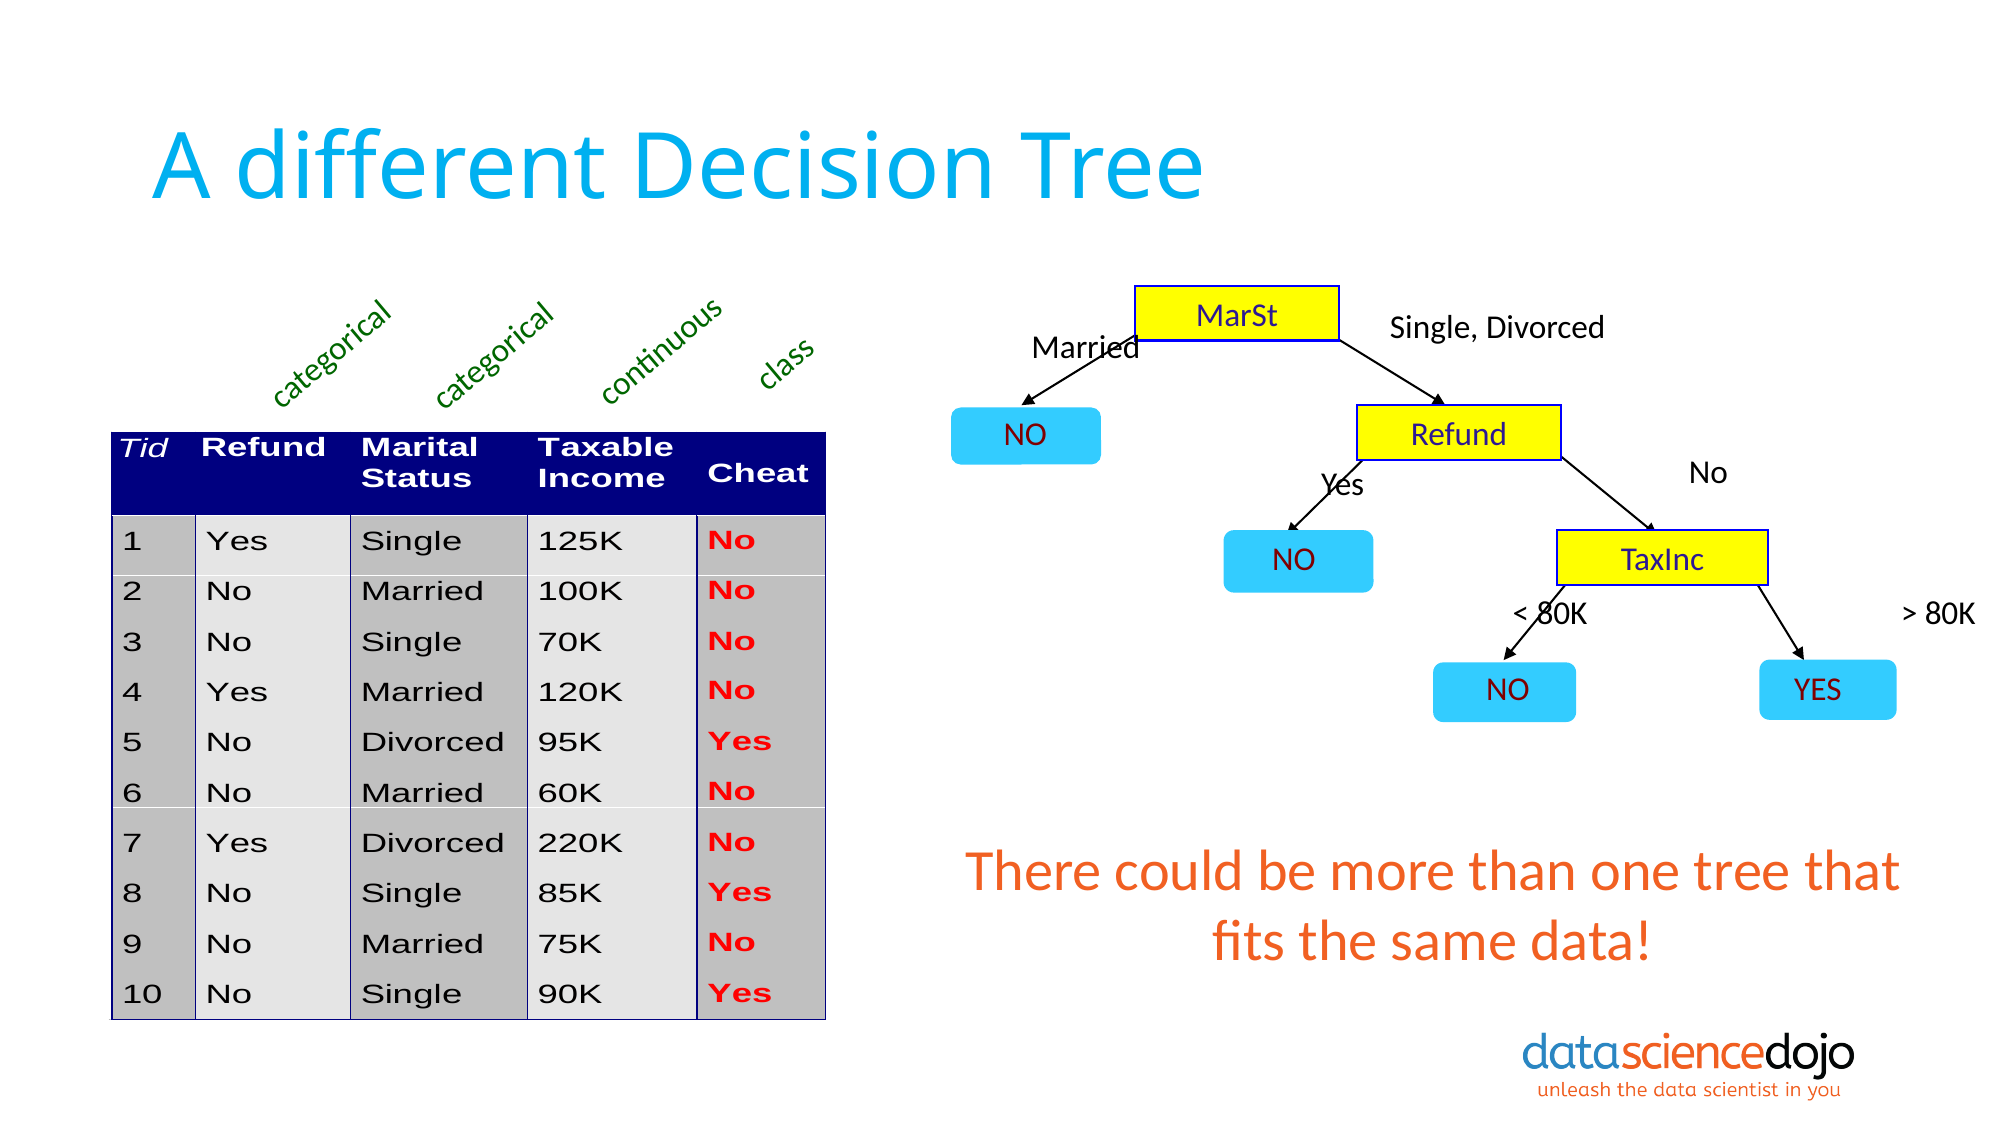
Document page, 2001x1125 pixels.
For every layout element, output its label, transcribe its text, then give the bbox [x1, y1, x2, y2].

text_box Married [904, 317, 1163, 373]
text_box Yes [1193, 455, 1379, 510]
text_box categorical [363, 240, 619, 431]
text_box TaxInc [1556, 530, 1769, 585]
text_box Refund [1356, 405, 1562, 460]
text_box YES [1742, 659, 1893, 715]
text_box [1021, 373, 1074, 405]
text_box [98, 431, 878, 1037]
text_box [1503, 639, 1522, 660]
text_box [1433, 715, 1576, 723]
text_box MarSt [1134, 285, 1340, 341]
text_box > 80K [1773, 584, 1991, 639]
text_box No [1561, 442, 1743, 498]
text_box [1760, 662, 1897, 720]
text_box [952, 460, 1100, 465]
text_box < 80K [1385, 584, 1603, 639]
text_box [1288, 510, 1313, 530]
text_box There could be more than one tree that fits the same data! [950, 824, 1917, 980]
text_box Single, Divorced [1314, 297, 1621, 353]
title A different Decision Tree [137, 59, 1863, 278]
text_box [1223, 530, 1374, 593]
text_box NO [932, 405, 1119, 460]
text_box [1790, 639, 1804, 659]
text_box categorical [201, 238, 457, 431]
text_box NO [1415, 660, 1601, 715]
text_box [1611, 498, 1655, 530]
text_box [1360, 353, 1446, 405]
text_box continuous [529, 233, 788, 431]
text_box class [687, 273, 880, 431]
picture [1511, 1005, 1863, 1125]
